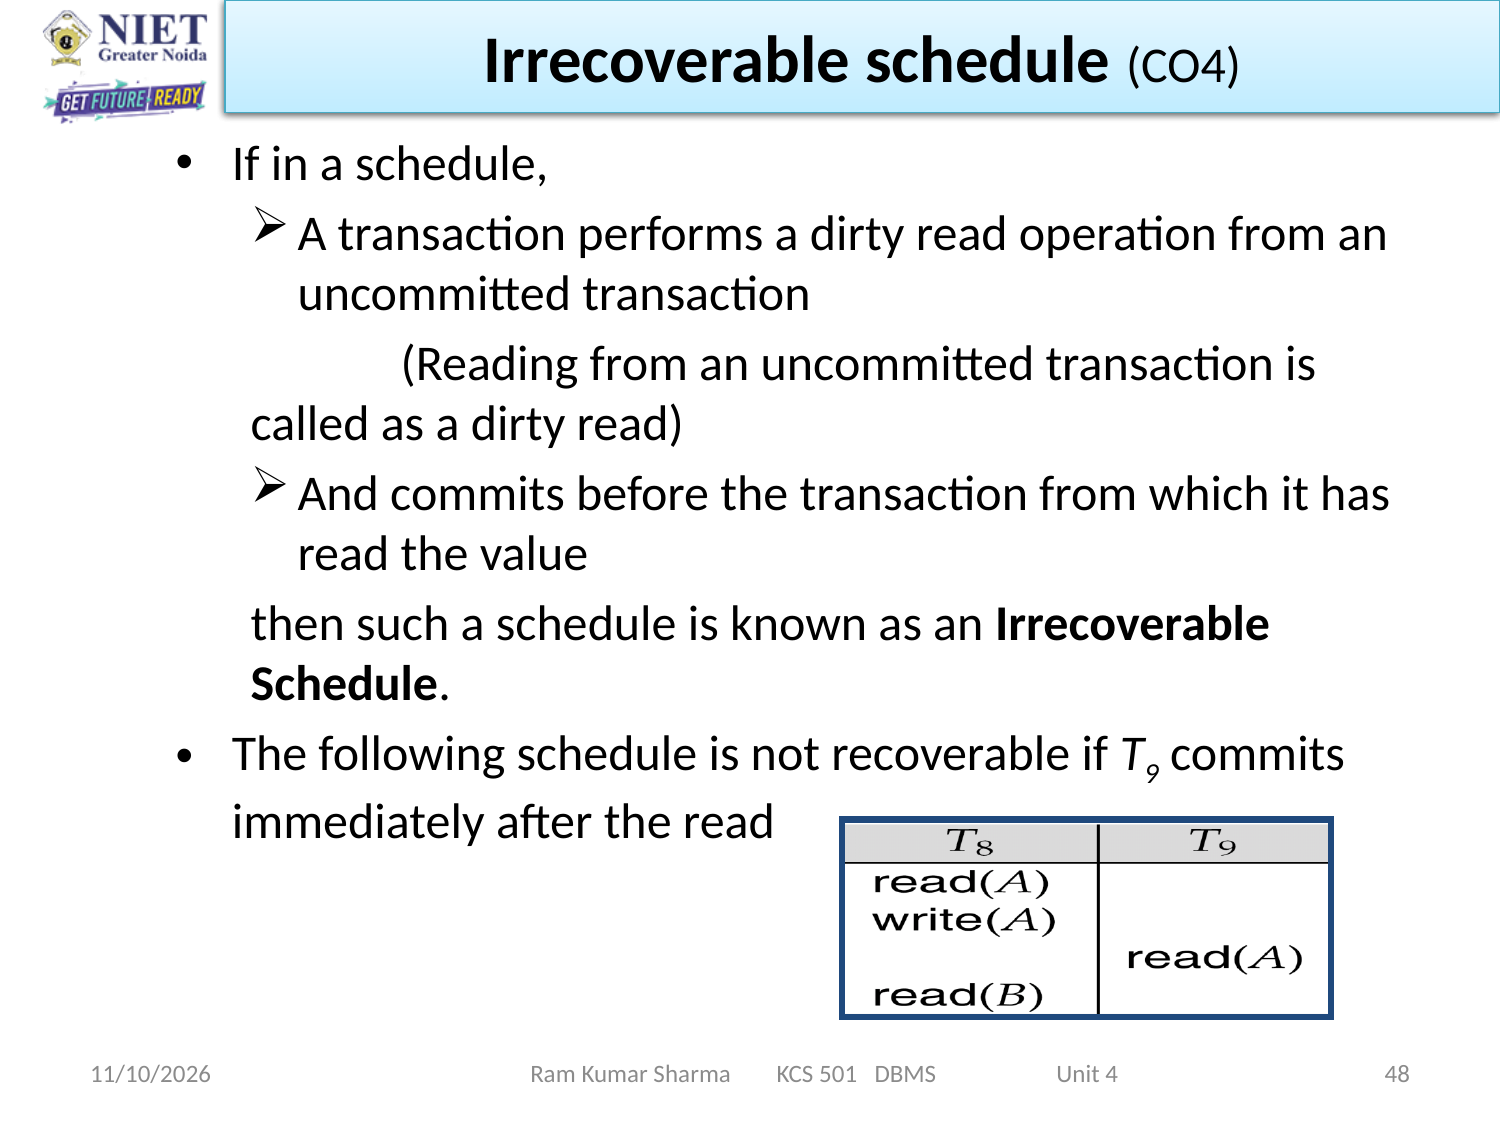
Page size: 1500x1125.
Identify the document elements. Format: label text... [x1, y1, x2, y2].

picture [5, 0, 244, 134]
picture [844, 822, 1329, 1014]
slide_number 48 [1074, 1042, 1425, 1103]
footer Ram Kumar Sharma KCS 501 DBMS Unit 4 [412, 1042, 1074, 1103]
text_box Irrecoverable schedule (CO4) [224, 0, 1500, 113]
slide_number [75, 1042, 412, 1103]
list If in a schedule, A transaction performs a dirty read operation from an uncommitted transaction (Reading from an uncommitted transaction is called as a dirty read) And commits before the transaction from which it has read the value then such a schedule is known as an Irrecoverable Schedule. The following schedule is not recoverable if T9 commits immediately after the read [160, 123, 1413, 857]
